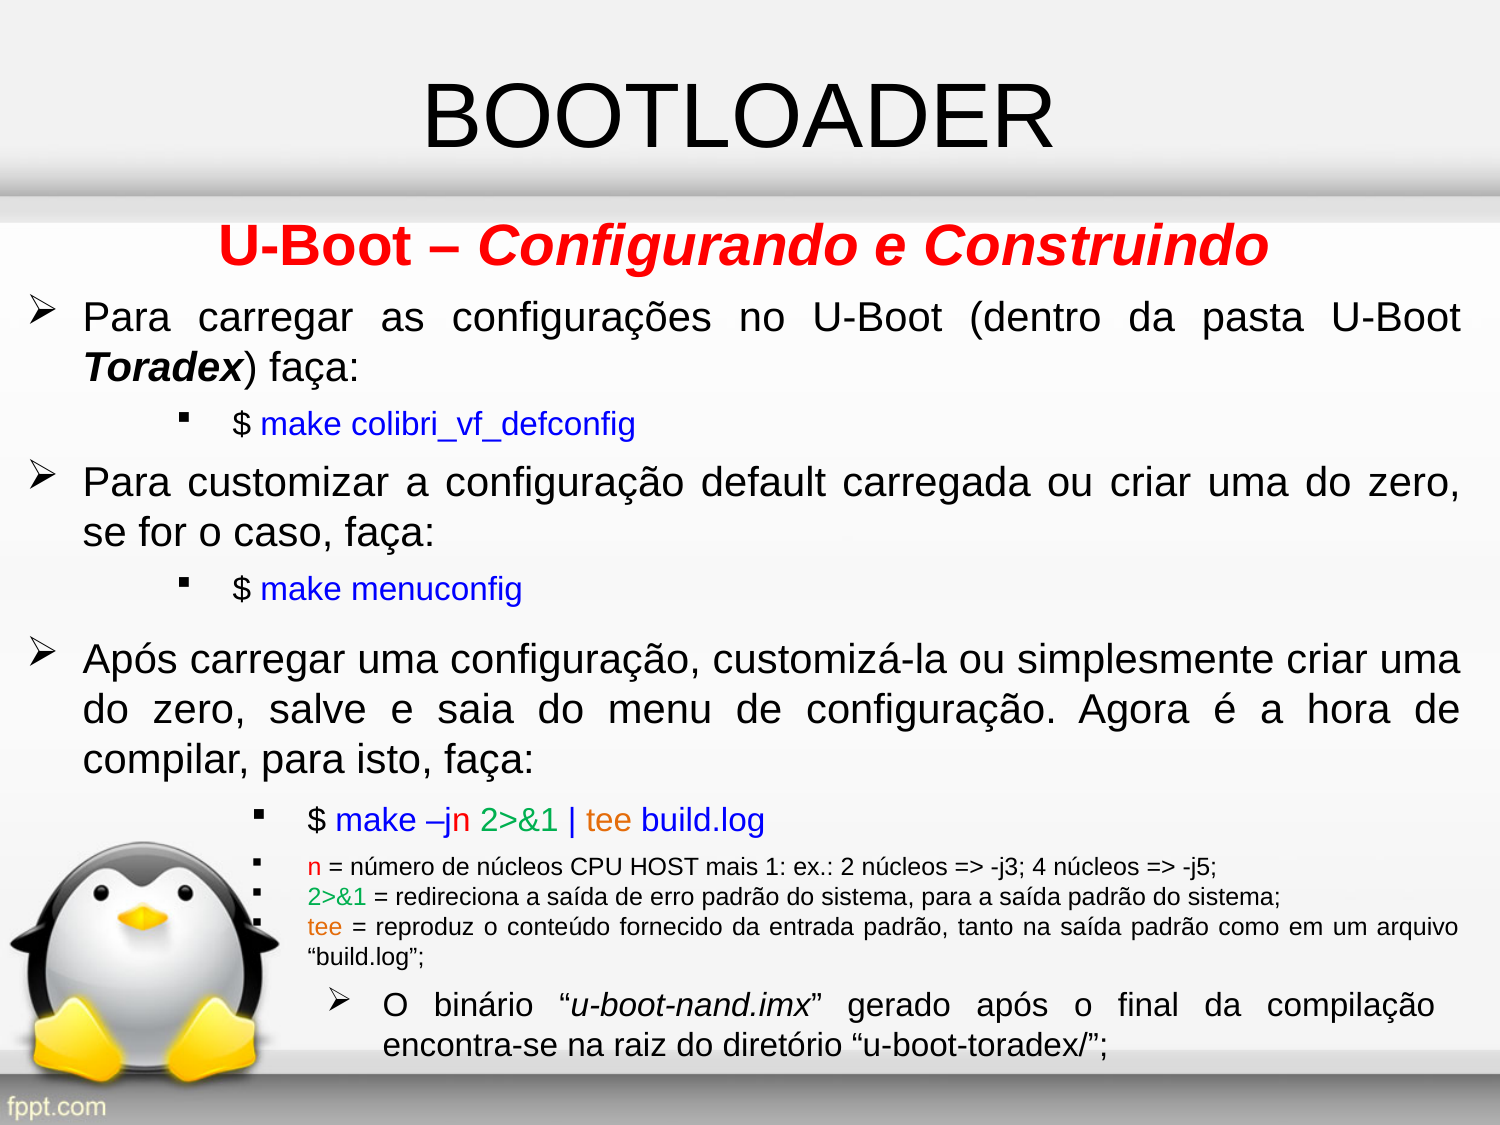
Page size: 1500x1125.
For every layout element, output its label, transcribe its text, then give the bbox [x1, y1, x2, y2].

text_box BOOTLOADER [64, 30, 1415, 192]
text_box U-Boot – Configurando e Construindo Para carregar as configurações no U-Boot (dentro da pasta U-Boot Toradex) faça: $ make colibri_vf_defconfig Para customizar a configuração default carregada ou criar uma do zero, se for o caso, faça: $ make menuconfig Após carregar uma configuração, customizá-la ou simplesmente criar uma do zero, salve e saia do menu de configuração. Agora é a hora de compilar, para isto, faça: $ make –jn 2>&1 | tee build.log n = número de núcleos CPU HOST mais 1: ex.: 2 núcleos => -j3; 4 núcleos => -j5; 2>&1 = redireciona a saída de erro padrão do sistema, para a saída padrão do sistema; tee = reproduz o conteúdo fornecido da entrada padrão, tanto na saída padrão como em um arquivo “build.log”; O binário “u-boot-nand.imx” gerado após o final da compilação encontra-se na raiz do diretório “u-boot-toradex/”; [11, 199, 1477, 1067]
picture [0, 0, 1500, 1125]
